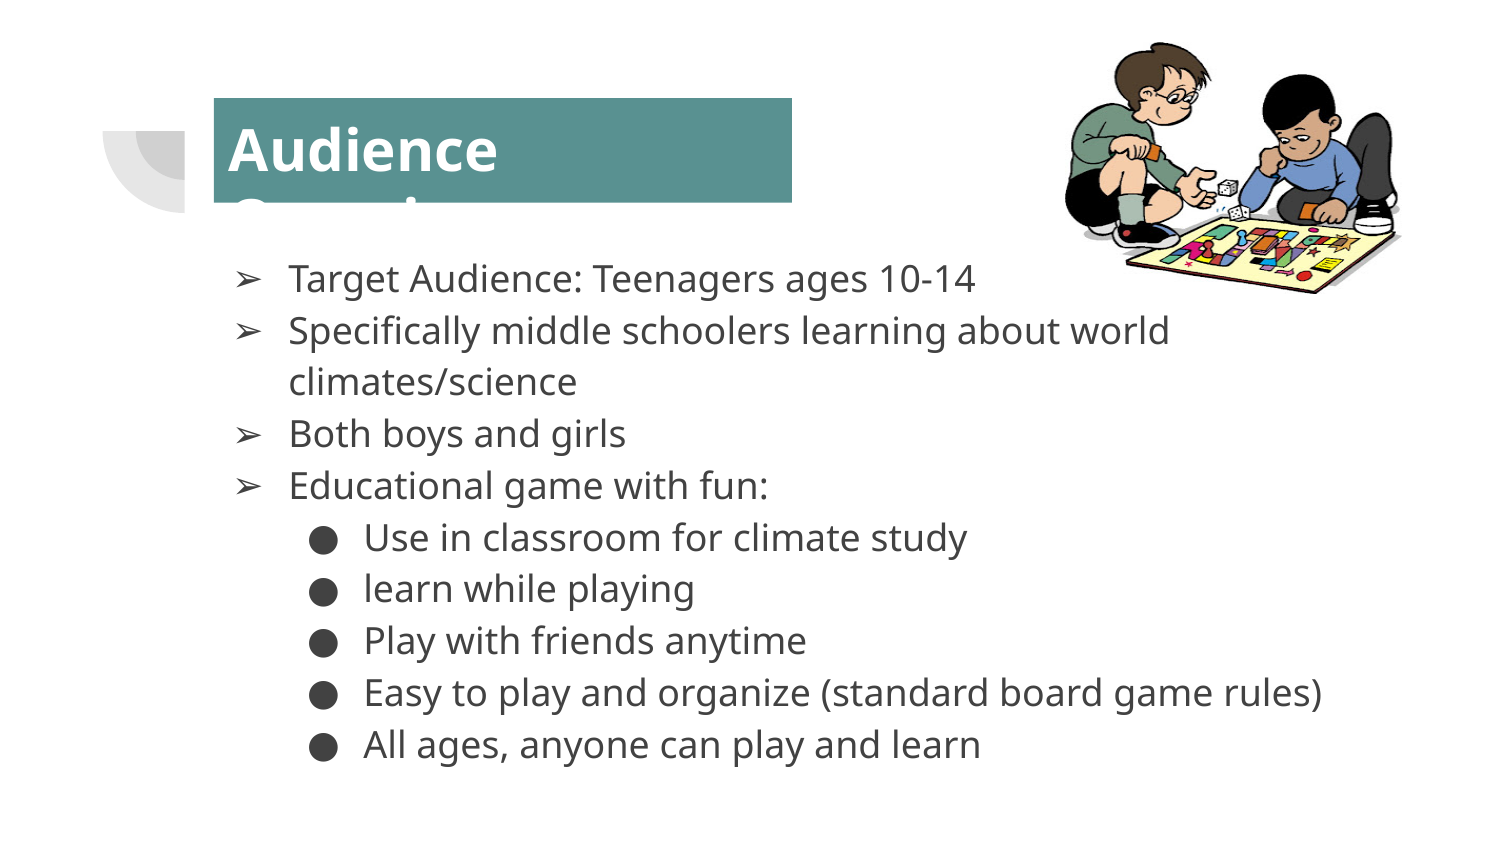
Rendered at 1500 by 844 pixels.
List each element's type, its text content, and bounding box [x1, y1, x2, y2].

picture [1065, 42, 1402, 295]
list Target Audience: Teenagers ages 10-14 Specifically middle schoolers learning about world climates/science Both boys and girls Educational game with fun: Use in classroom for climate study learn while playing Play with friends anytime Easy to play and organize (standard board game rules) All ages, anyone can play and learn [198, 233, 1352, 744]
title Audience Overview [213, 98, 792, 203]
